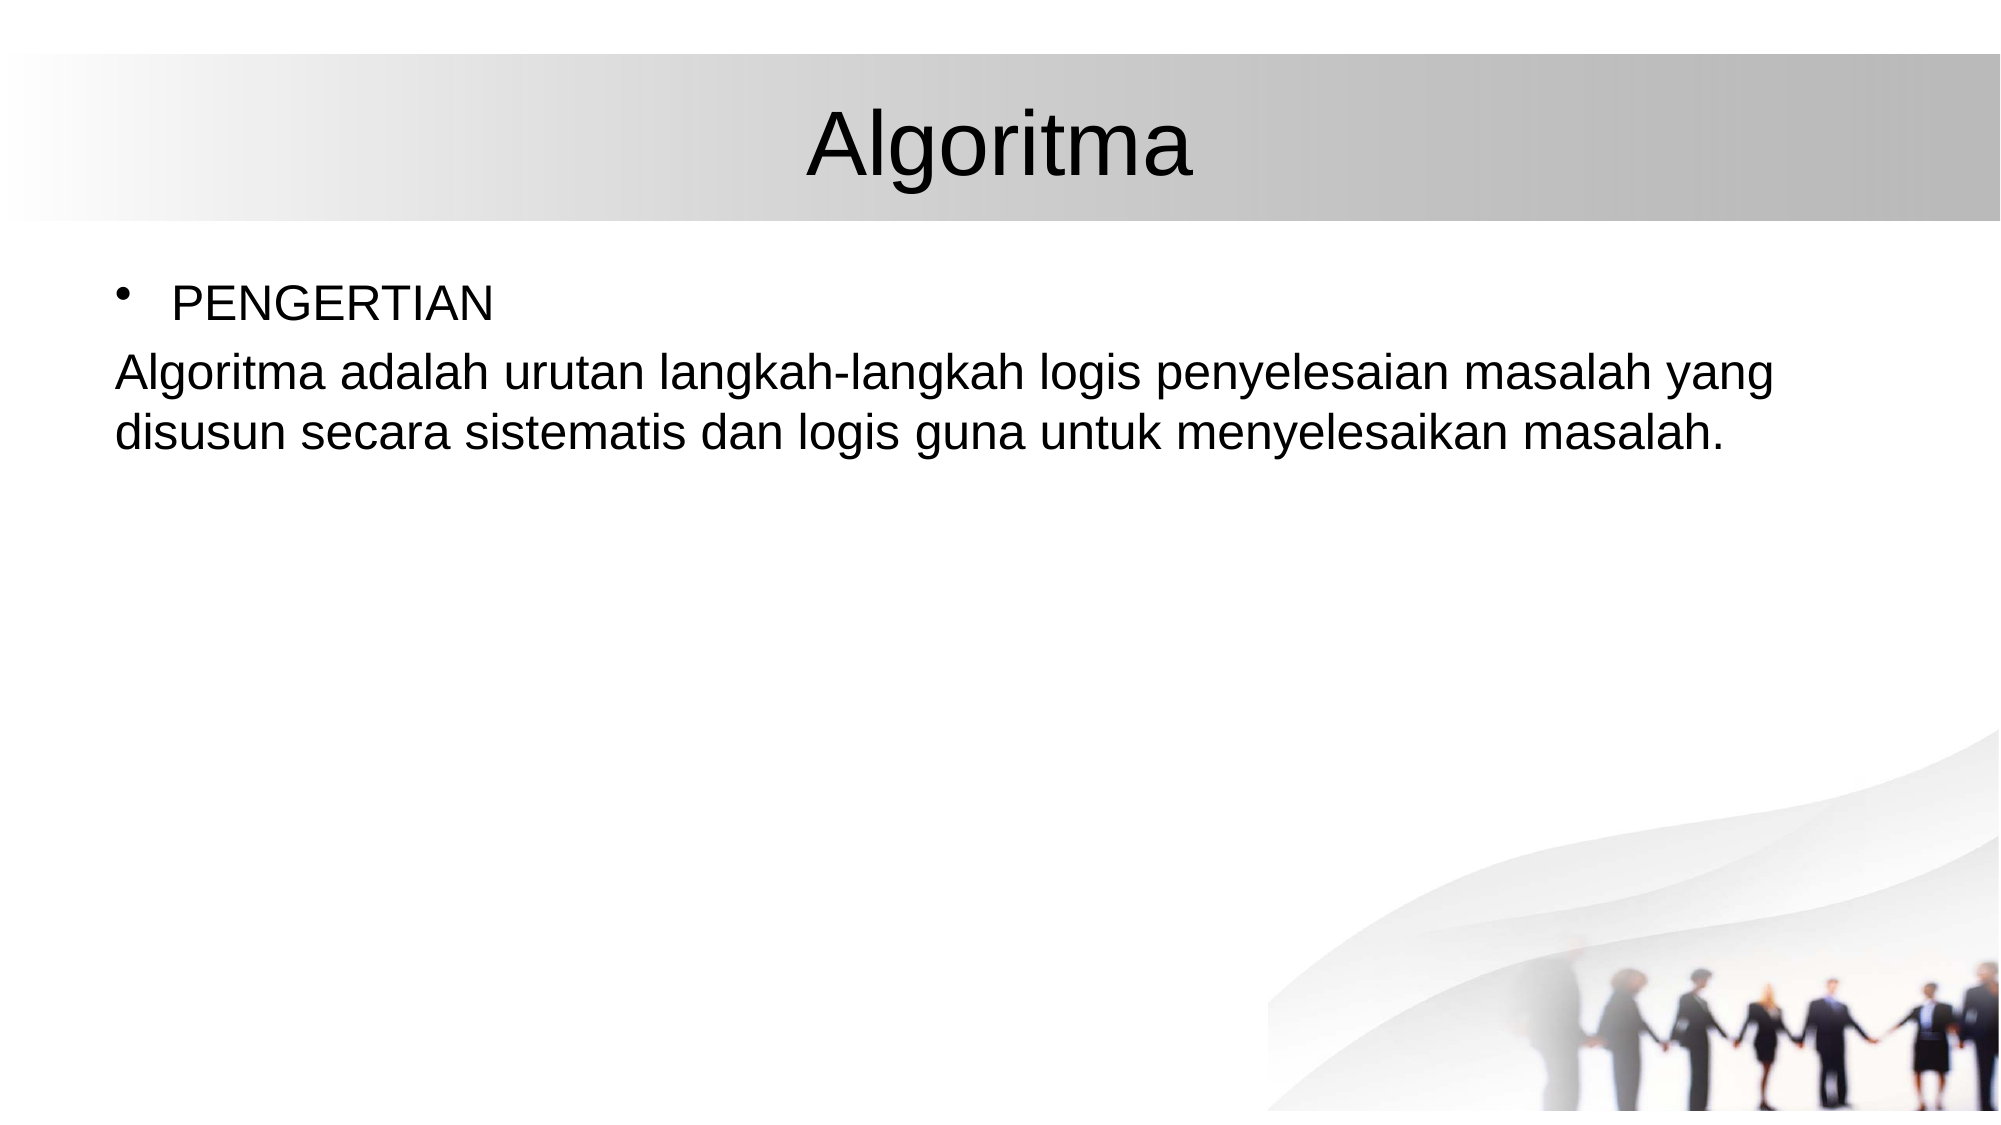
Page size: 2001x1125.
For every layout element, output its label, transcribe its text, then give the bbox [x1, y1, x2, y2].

picture [1268, 728, 1999, 1111]
title Algoritma [99, 44, 1901, 233]
list PENGERTIAN Algoritma adalah urutan langkah-langkah logis penyelesaian masalah yang disusun secara sistematis dan logis guna untuk menyelesaikan masalah. [99, 262, 1901, 1006]
